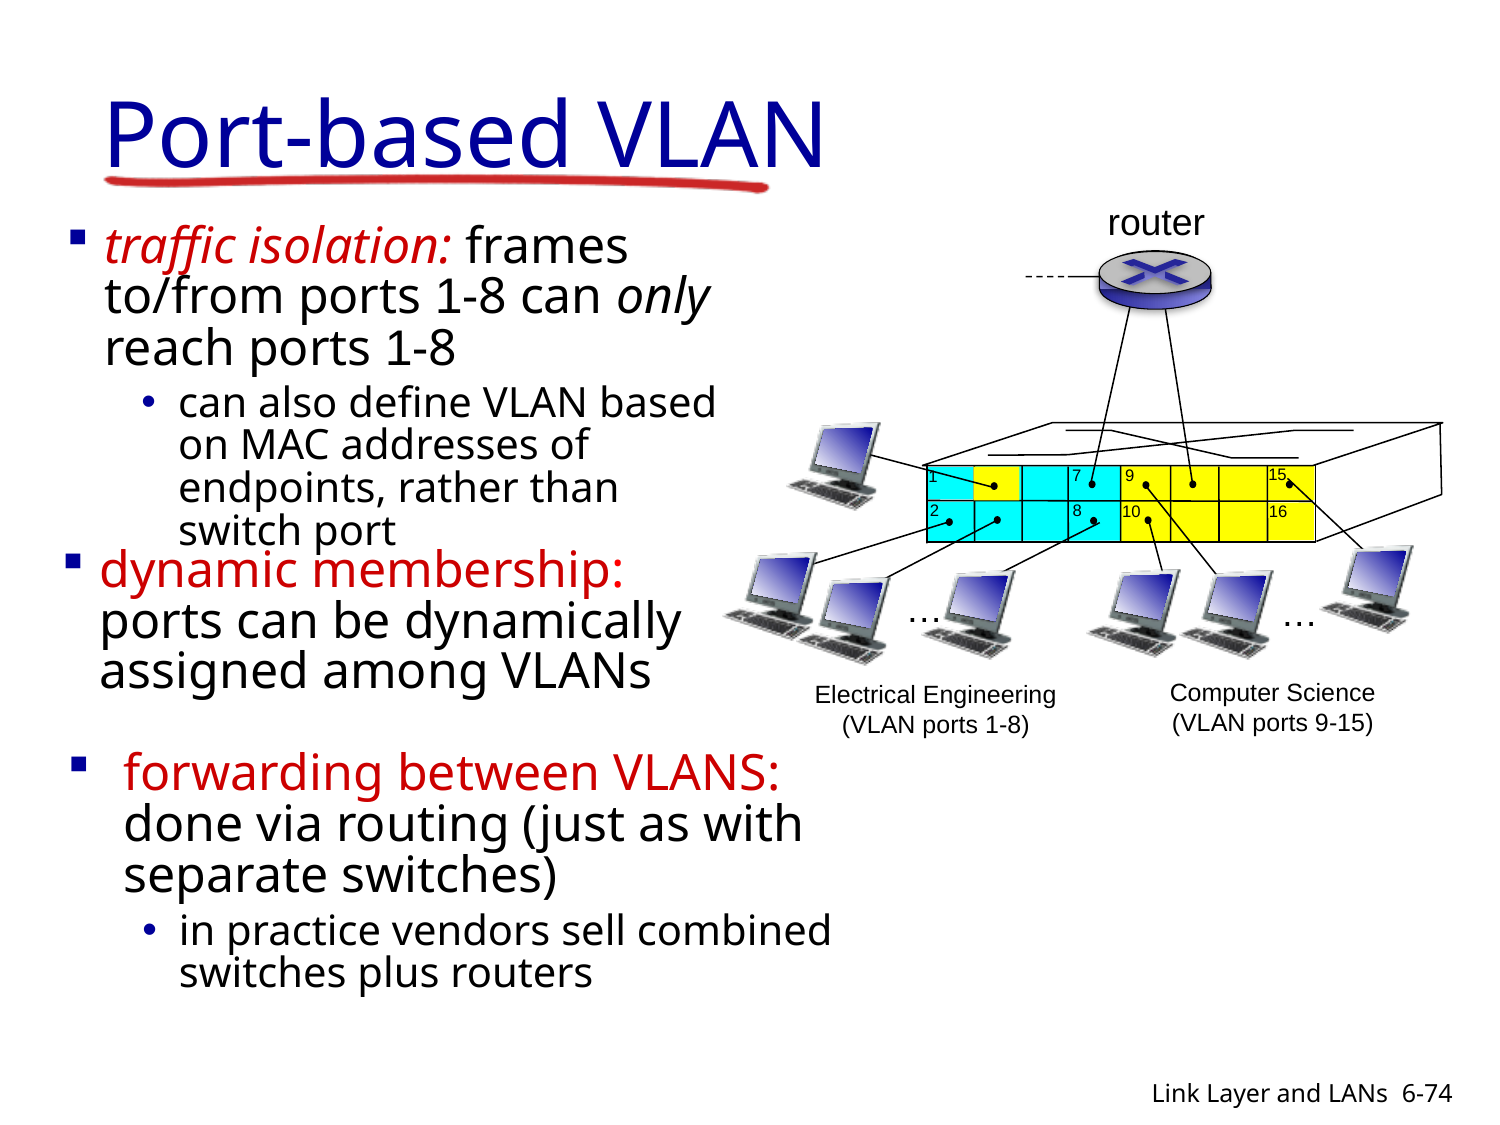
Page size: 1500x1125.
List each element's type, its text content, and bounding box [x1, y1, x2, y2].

text_box [1208, 466, 1218, 501]
title Port-based VLAN [87, 37, 1363, 225]
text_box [1298, 541, 1417, 641]
text_box [1219, 466, 1267, 501]
picture [101, 169, 777, 199]
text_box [1157, 566, 1277, 666]
text_box router [1092, 190, 1221, 251]
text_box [774, 573, 894, 672]
text_box [1208, 430, 1354, 441]
text_box [1208, 422, 1444, 466]
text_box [1098, 251, 1212, 310]
text_box [1208, 502, 1267, 542]
footer Link Layer and LANs [1045, 1069, 1404, 1110]
text_box [1285, 480, 1293, 489]
text_box [1317, 423, 1442, 540]
text_box 15 [1253, 456, 1302, 492]
text_box Computer Science (VLAN ports 9-15) [1208, 668, 1391, 744]
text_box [1064, 564, 1184, 664]
text_box 16 [1254, 493, 1303, 529]
text_box [1268, 465, 1316, 542]
text_box … [1281, 581, 1294, 642]
slide_number 6-74 [1387, 1069, 1478, 1115]
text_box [701, 548, 821, 647]
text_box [52, 251, 1203, 1008]
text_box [899, 566, 1019, 666]
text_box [764, 417, 1020, 517]
text_box [1208, 447, 1284, 458]
list traffic isolation: frames to/from ports 1-8 can only reach ports 1-8 can also define VLAN based on MAC addresses of endpoints, rather than switch port [51, 214, 749, 250]
